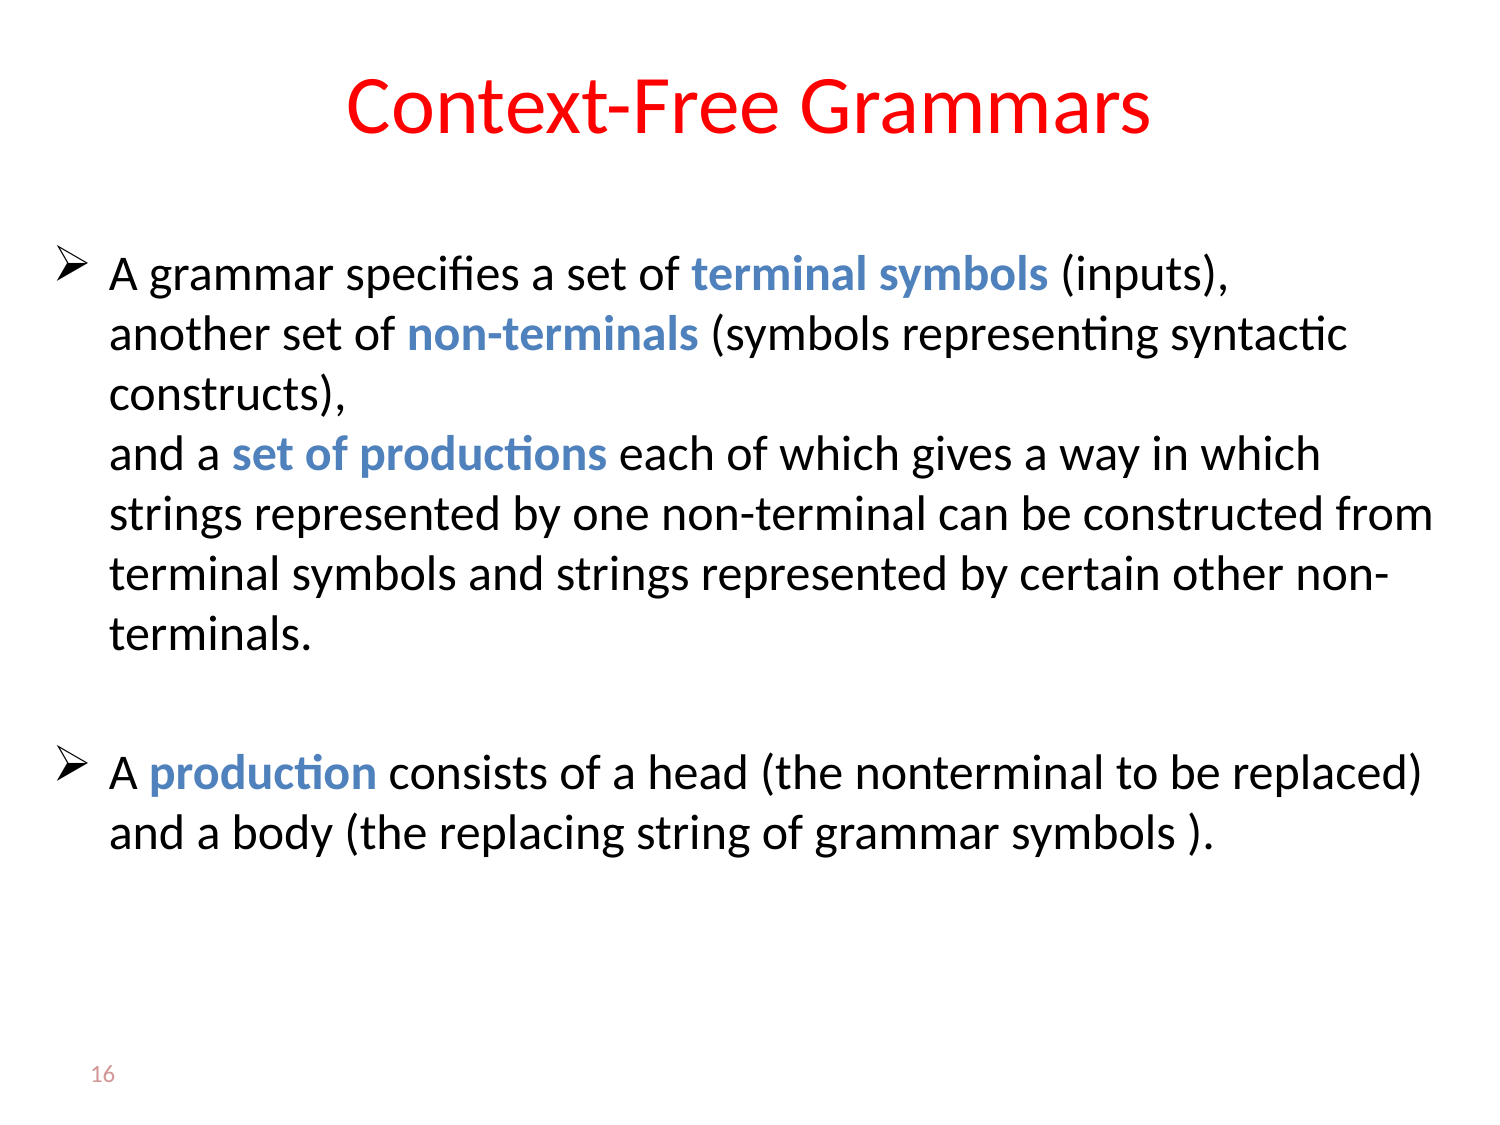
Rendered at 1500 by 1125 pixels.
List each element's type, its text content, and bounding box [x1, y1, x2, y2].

title Context-Free Grammars [75, 24, 1425, 162]
list A grammar specifies a set of terminal symbols (inputs), another set of non-terminals (symbols representing syntactic constructs), and a set of productions each of which gives a way in which strings represented by one non-terminal can be constructed from terminal symbols and strings represented by certain other non-terminals. A production consists of a head (the nonterminal to be replaced) and a body (the replacing string of grammar symbols ). [37, 162, 1463, 1038]
slide_number 16 [75, 1042, 425, 1103]
